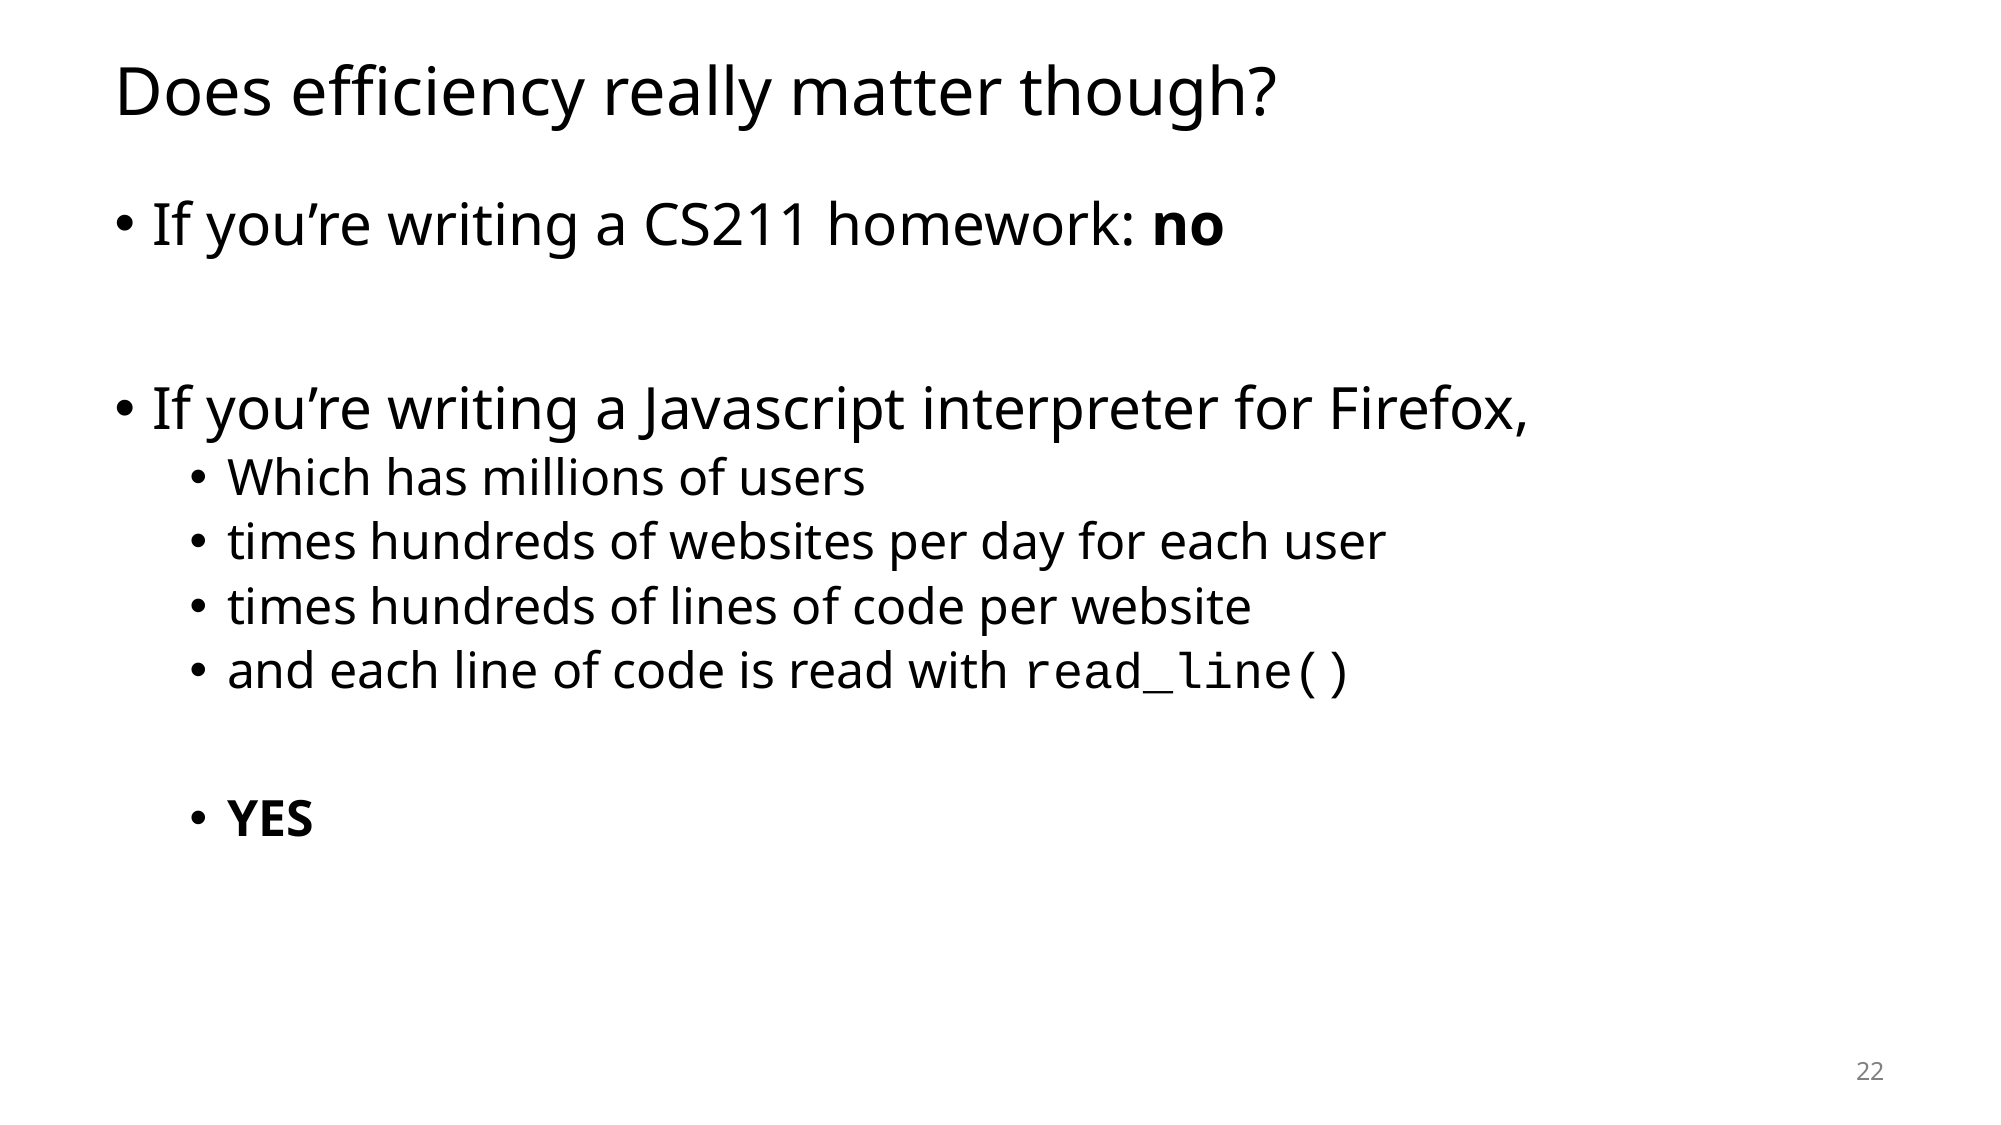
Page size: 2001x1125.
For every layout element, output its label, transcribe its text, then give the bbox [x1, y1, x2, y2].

title Does efficiency really matter though? [99, 37, 1900, 150]
slide_number 22 [1749, 1042, 1900, 1103]
list If you’re writing a CS211 homework: no If you’re writing a Javascript interpreter for Firefox, Which has millions of users times hundreds of websites per day for each user times hundreds of lines of code per website and each line of code is read with read_line() YES [99, 187, 1900, 1013]
